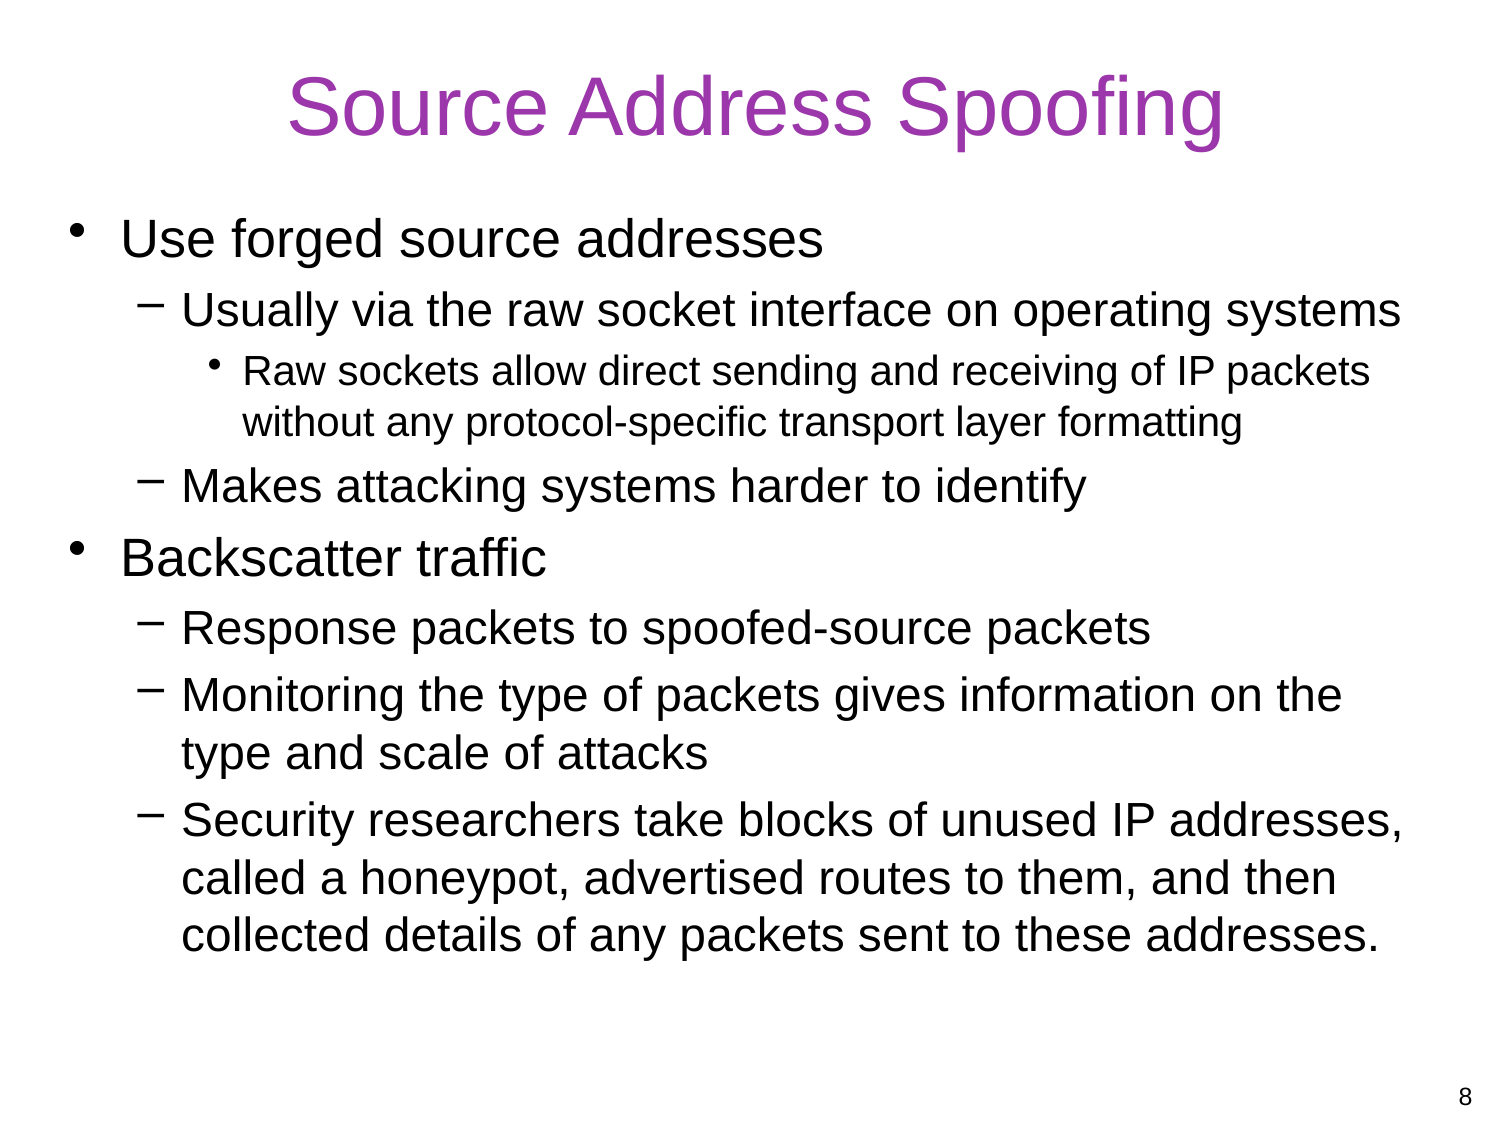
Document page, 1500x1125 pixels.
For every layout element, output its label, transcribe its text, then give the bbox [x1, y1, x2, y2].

list Use forged source addresses Usually via the raw socket interface on operating systems Raw sockets allow direct sending and receiving of IP packets without any protocol-specific transport layer formatting Makes attacking systems harder to identify Backscatter traffic Response packets to spoofed-source packets Monitoring the type of packets gives information on the type and scale of attacks Security researchers take blocks of unused IP addresses, called a honeypot, advertised routes to them, and then collected details of any packets sent to these addresses. [52, 196, 1459, 1059]
title Source Address Spoofing [52, 30, 1459, 174]
slide_number 8 [1137, 1073, 1488, 1114]
